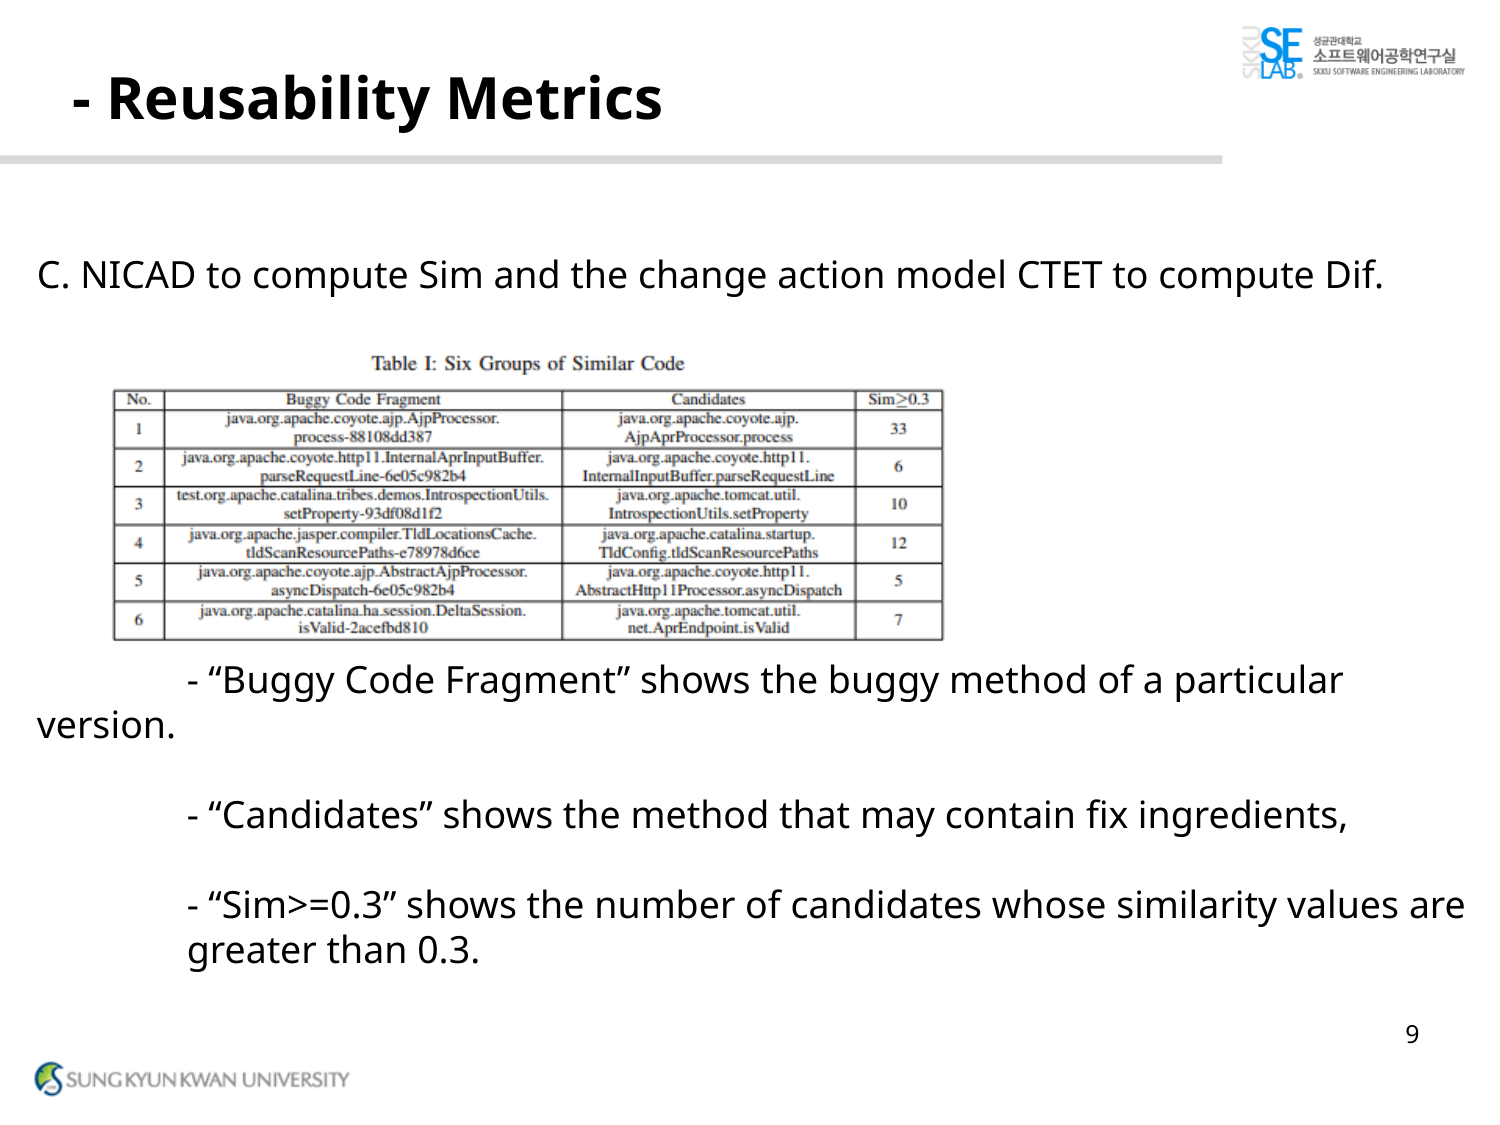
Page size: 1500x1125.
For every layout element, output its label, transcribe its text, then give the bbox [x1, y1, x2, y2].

title - Reusability Metrics [64, 0, 1391, 194]
text_box C. NICAD to compute Sim and the change action model CTET to compute Dif. - “Buggy Code Fragment” shows the buggy method of a particular version. - “Candidates” shows the method that may contain fix ingredients, - “Sim>=0.3” shows the number of candidates whose similarity values are greater than 0.3. [29, 243, 1500, 1069]
picture [17, 1046, 366, 1110]
picture [64, 314, 1012, 664]
picture [1391, 0, 1500, 134]
